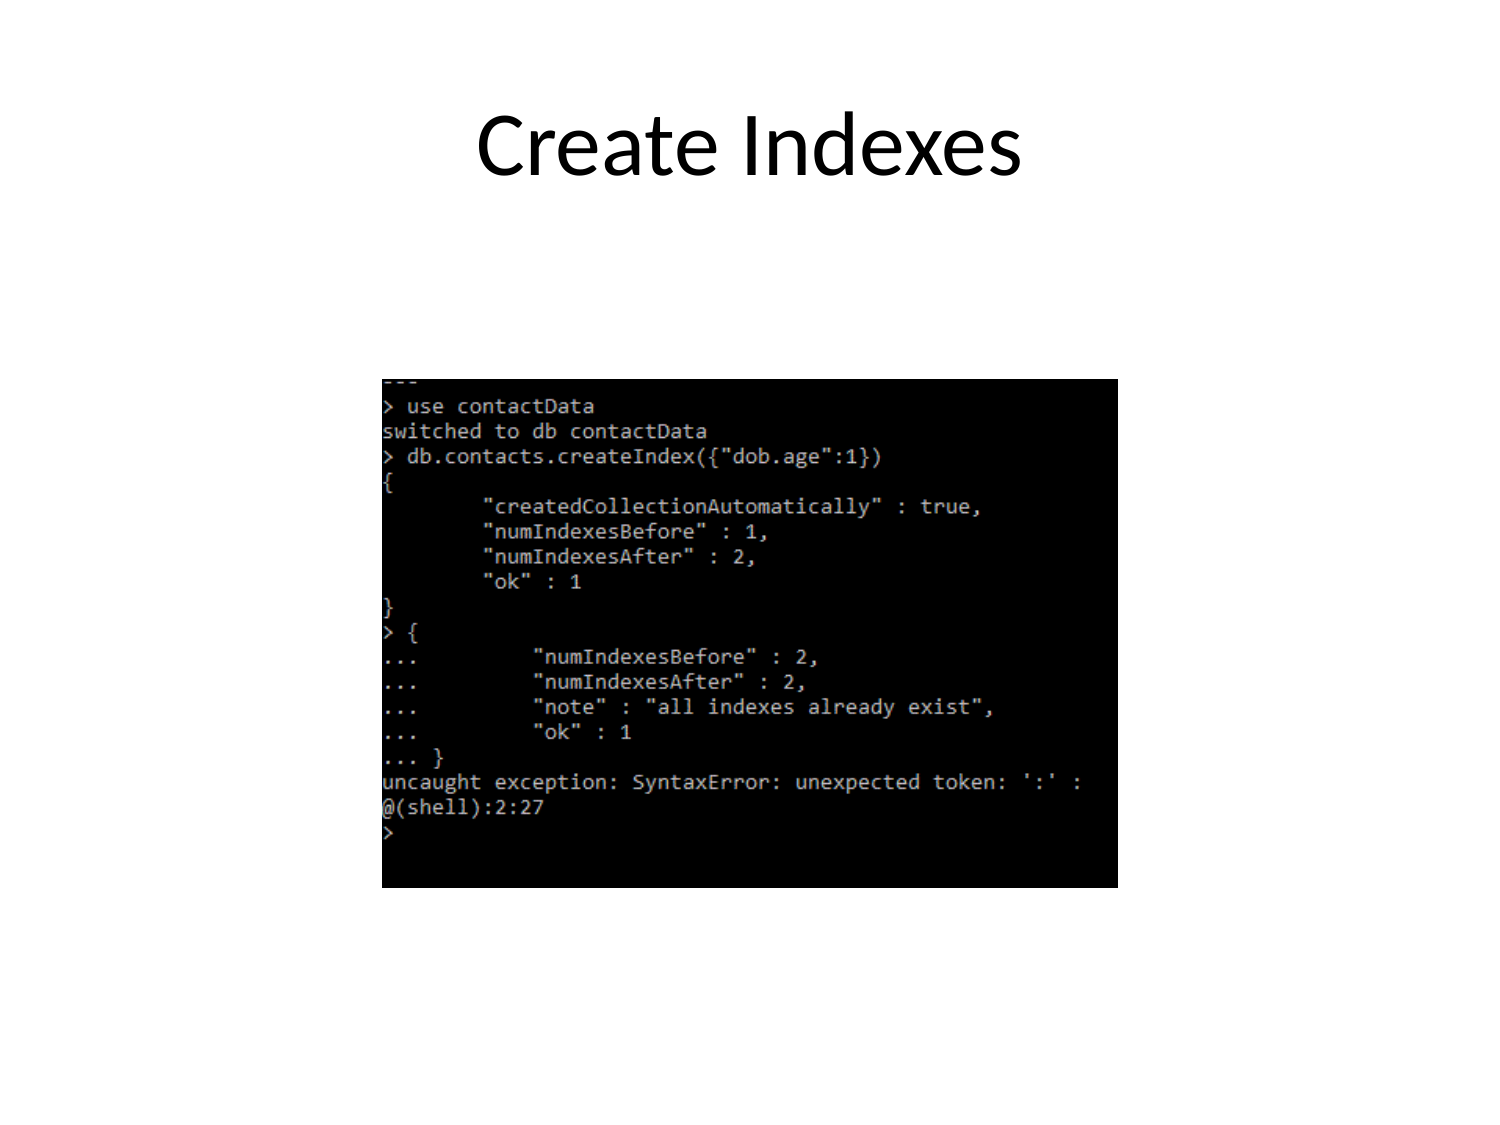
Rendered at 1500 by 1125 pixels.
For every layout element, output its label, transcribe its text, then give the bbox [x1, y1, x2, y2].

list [382, 379, 1118, 888]
title Create Indexes [75, 45, 1425, 233]
